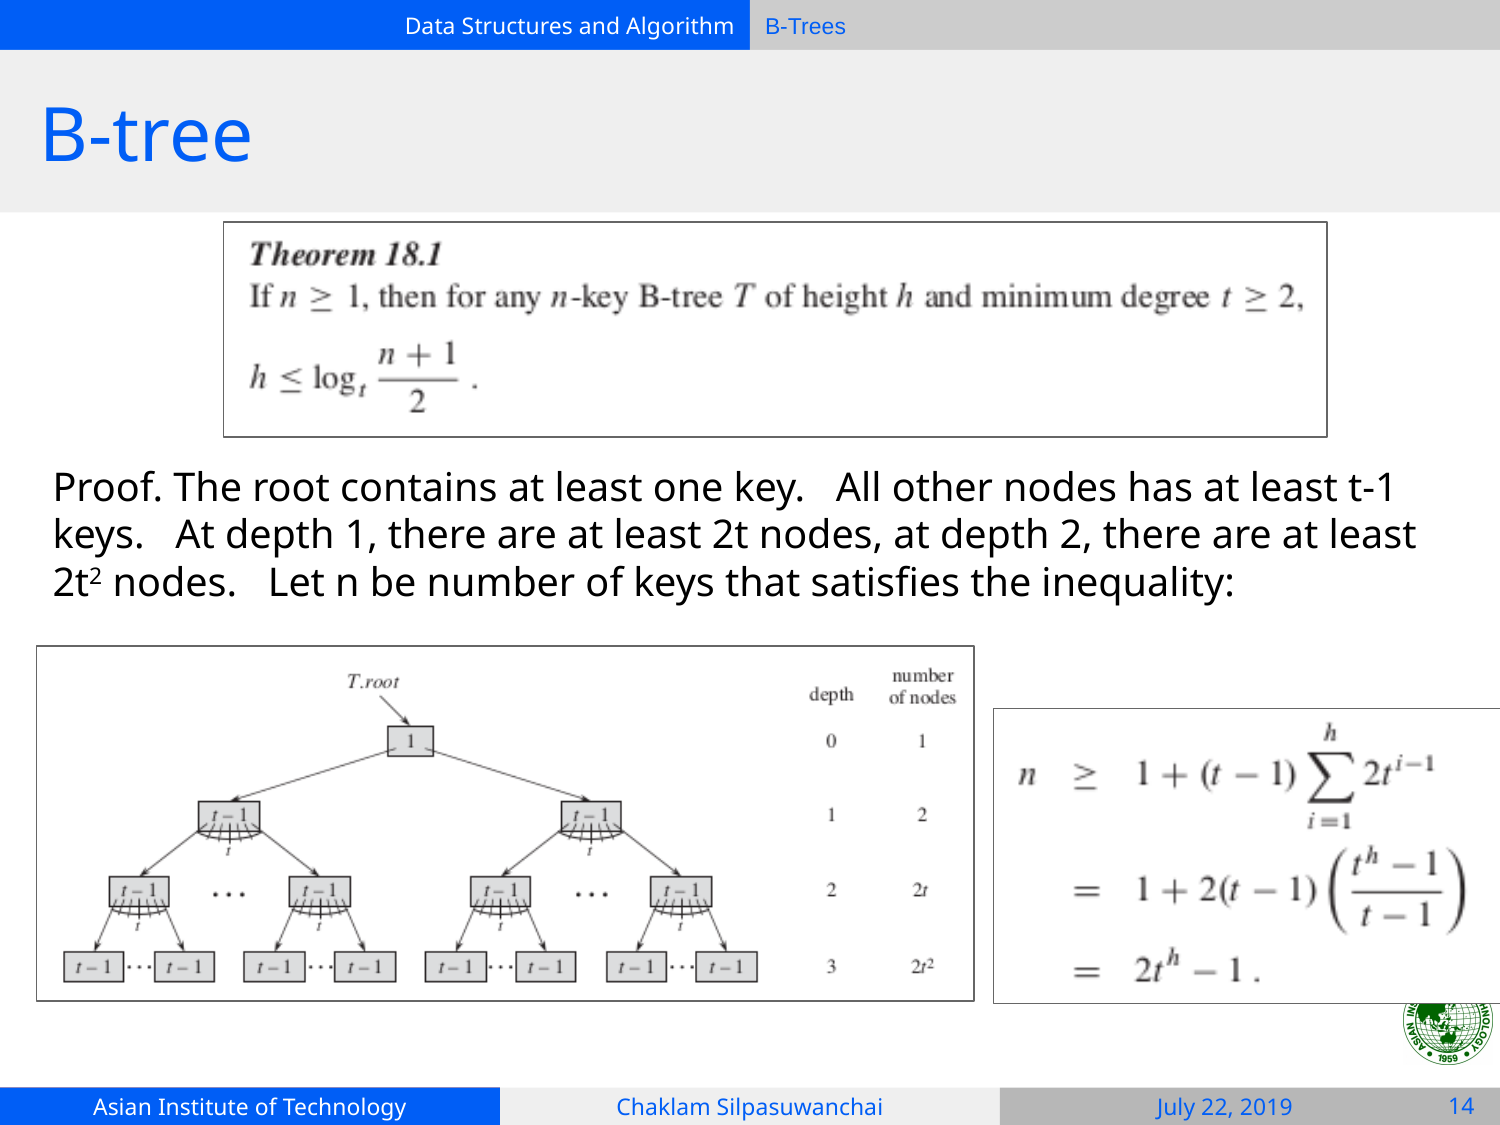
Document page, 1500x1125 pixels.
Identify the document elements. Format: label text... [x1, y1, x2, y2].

picture [1403, 1004, 1493, 1065]
picture [994, 709, 1500, 1003]
title B-tree [24, 50, 1475, 213]
slide_number ‹#› [1422, 1088, 1500, 1125]
picture [37, 646, 974, 1001]
list Proof. The root contains at least one key. All other nodes has at least t-1 keys. At depth 1, there are at least 2t nodes, at depth 2, there are at least 2t2 nodes. Let n be number of keys that satisfies the inequality: [37, 446, 1475, 1000]
picture [223, 222, 1327, 437]
